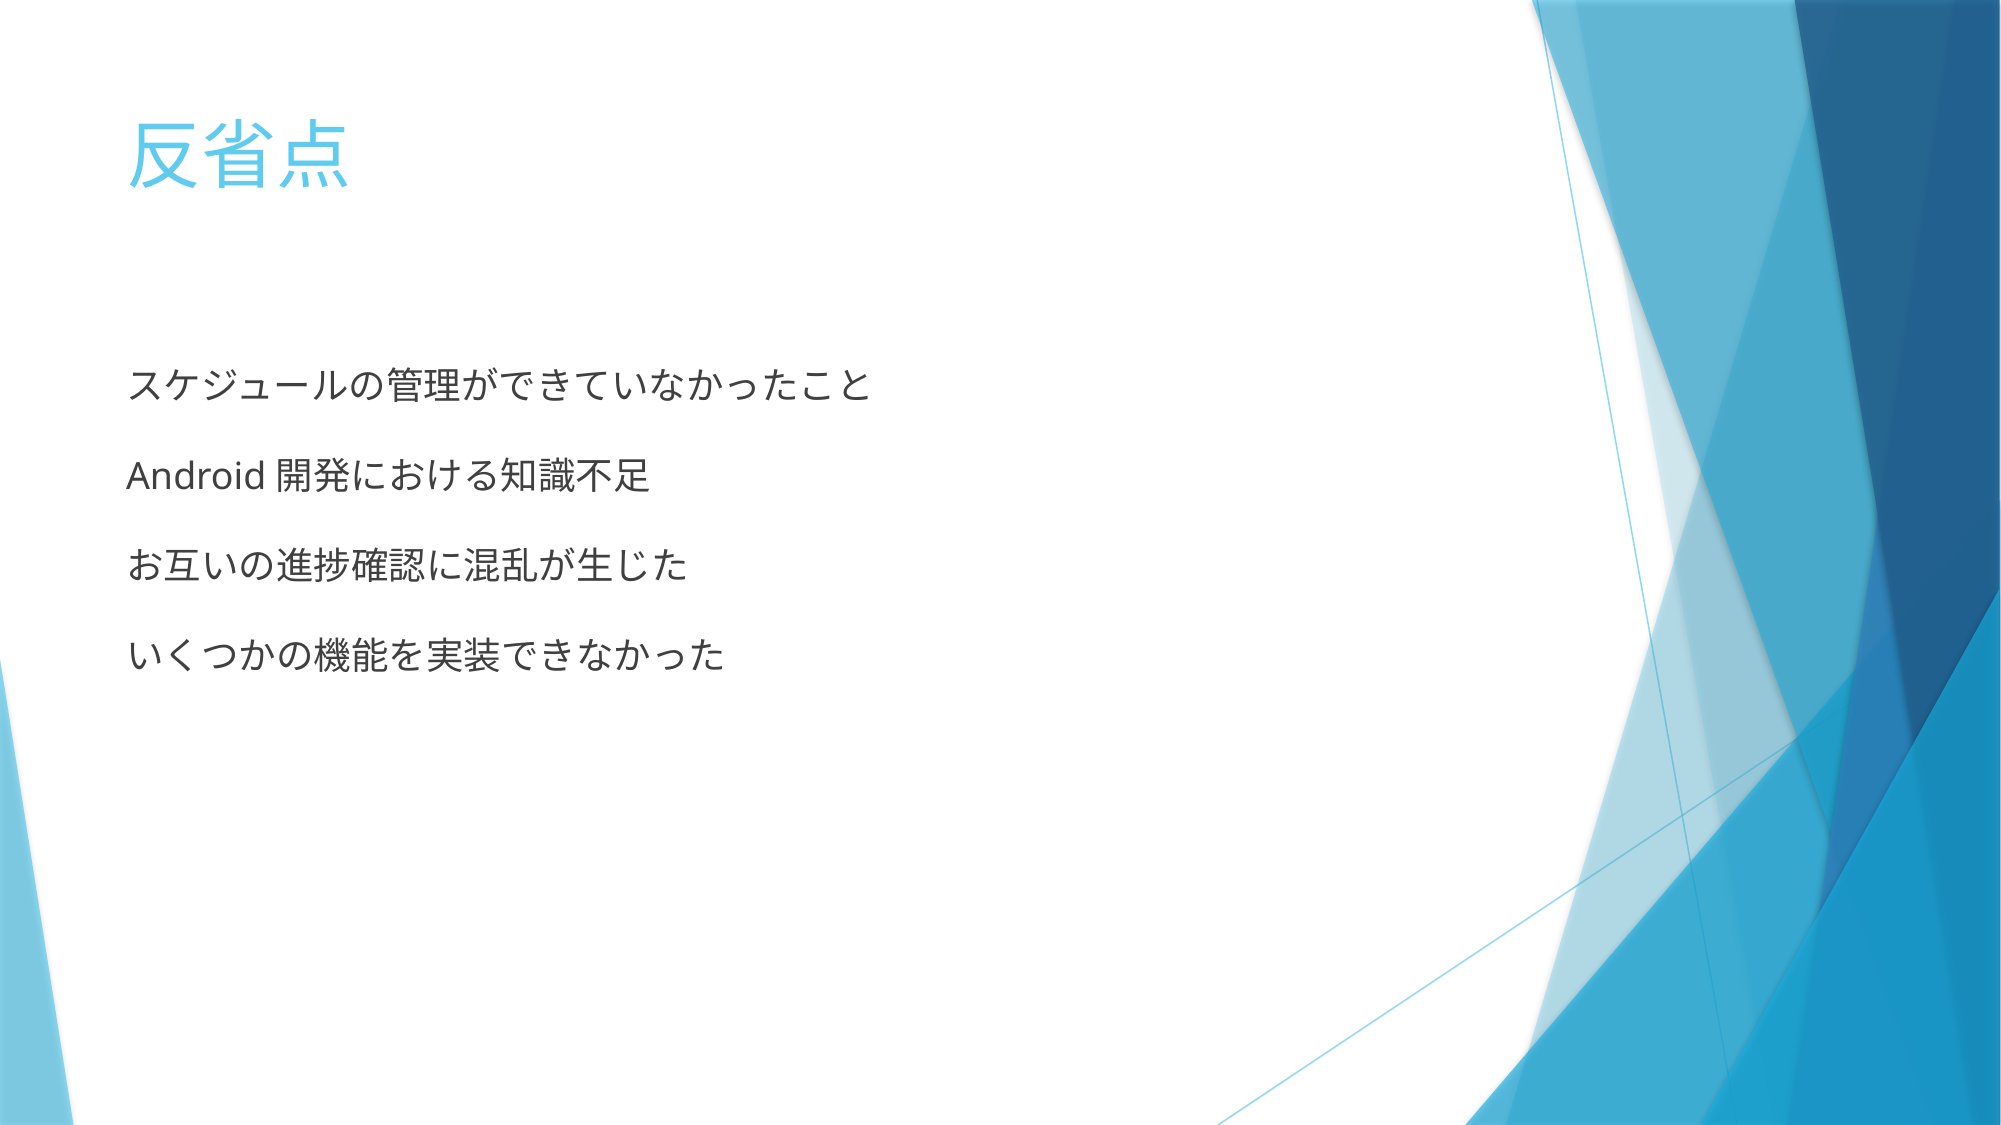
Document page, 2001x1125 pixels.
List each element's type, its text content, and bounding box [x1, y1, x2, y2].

list スケジュールの管理ができていなかったこと Android開発における知識不足 お互いの進捗確認に混乱が生じた いくつかの機能を実装できなかった [111, 354, 1522, 992]
title 反省点 [111, 99, 1522, 317]
